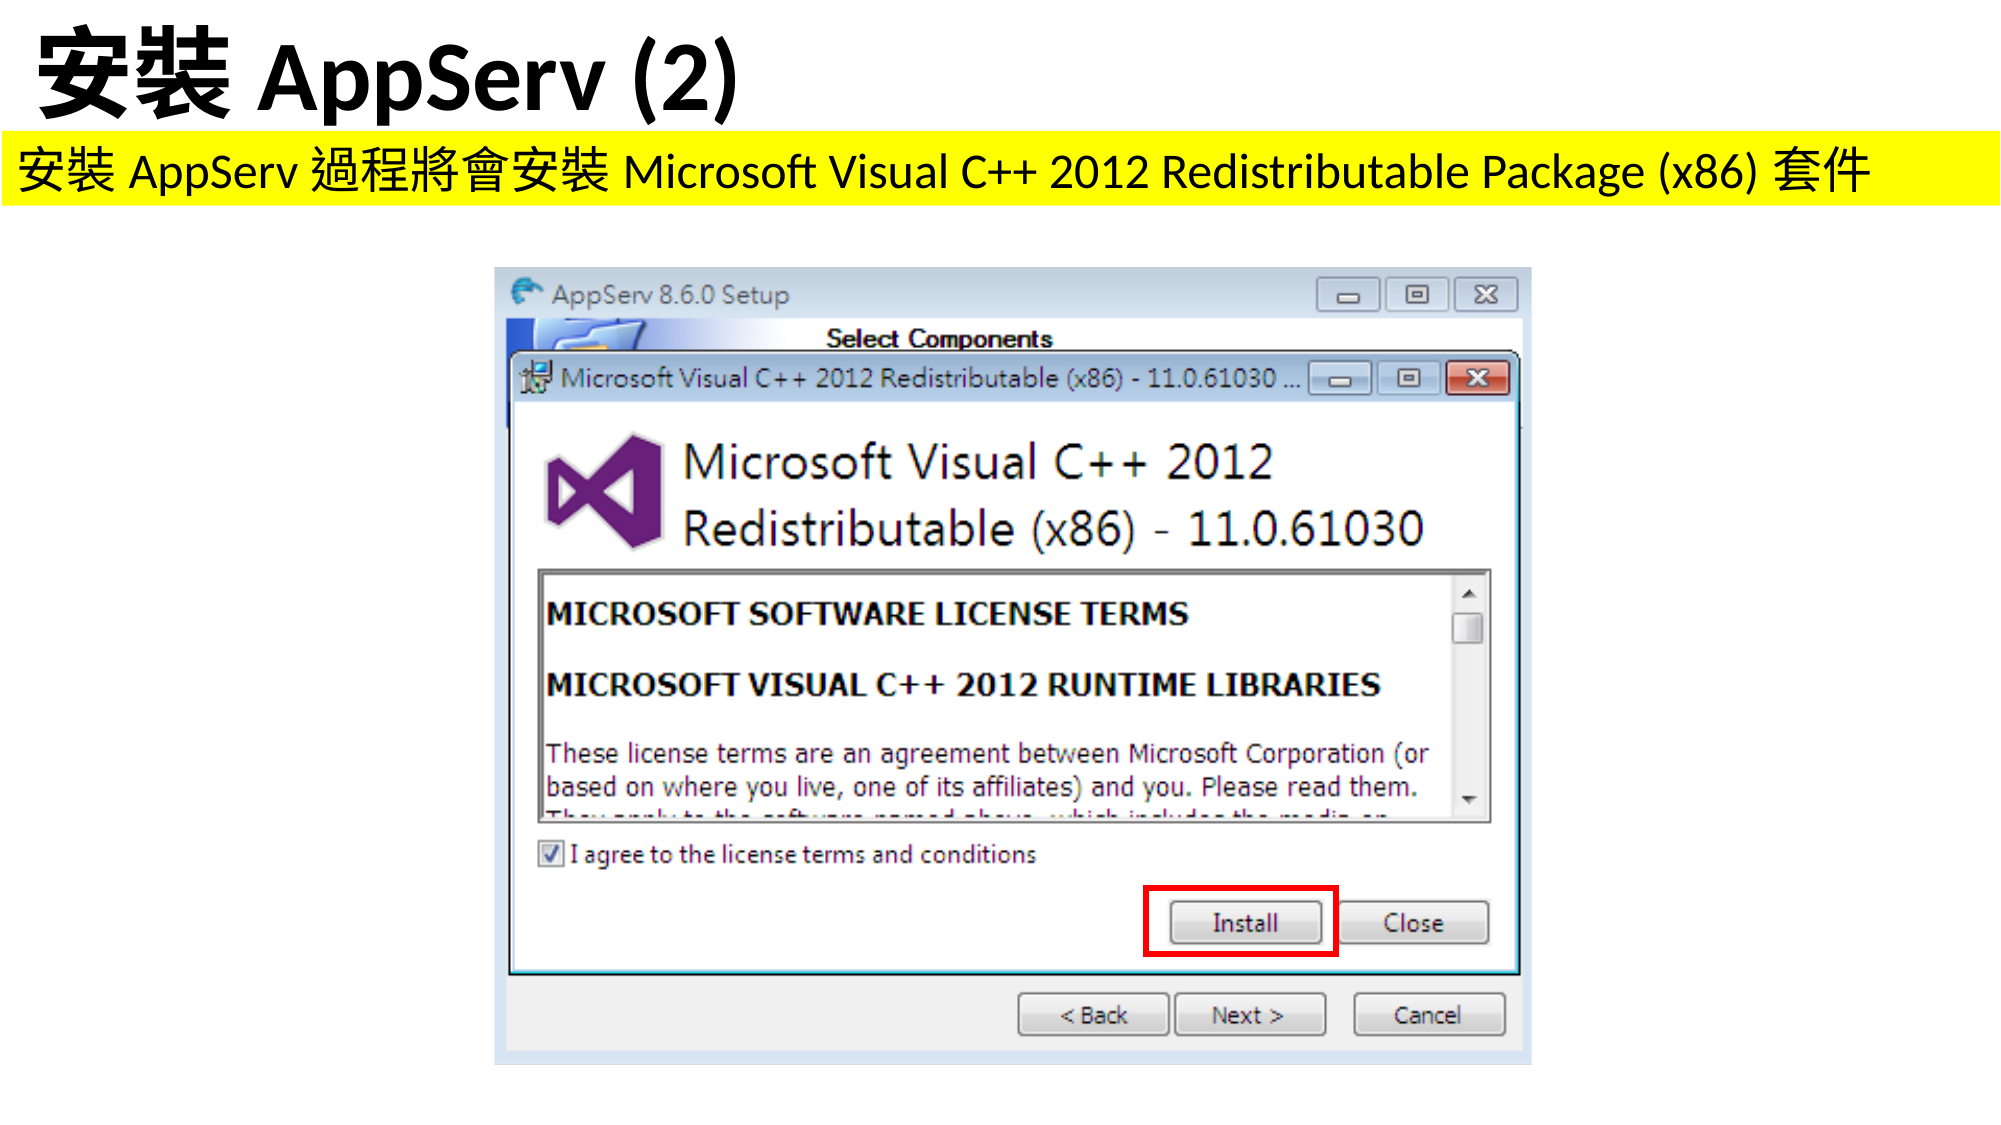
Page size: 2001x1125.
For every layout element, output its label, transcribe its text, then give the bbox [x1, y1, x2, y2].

text_box 安裝AppServ過程將會安裝Microsoft Visual C++ 2012 Redistributable Package (x86)套件 [1, 130, 2000, 206]
text_box 安裝AppServ (2) [19, 2, 758, 138]
picture [494, 267, 1532, 1065]
